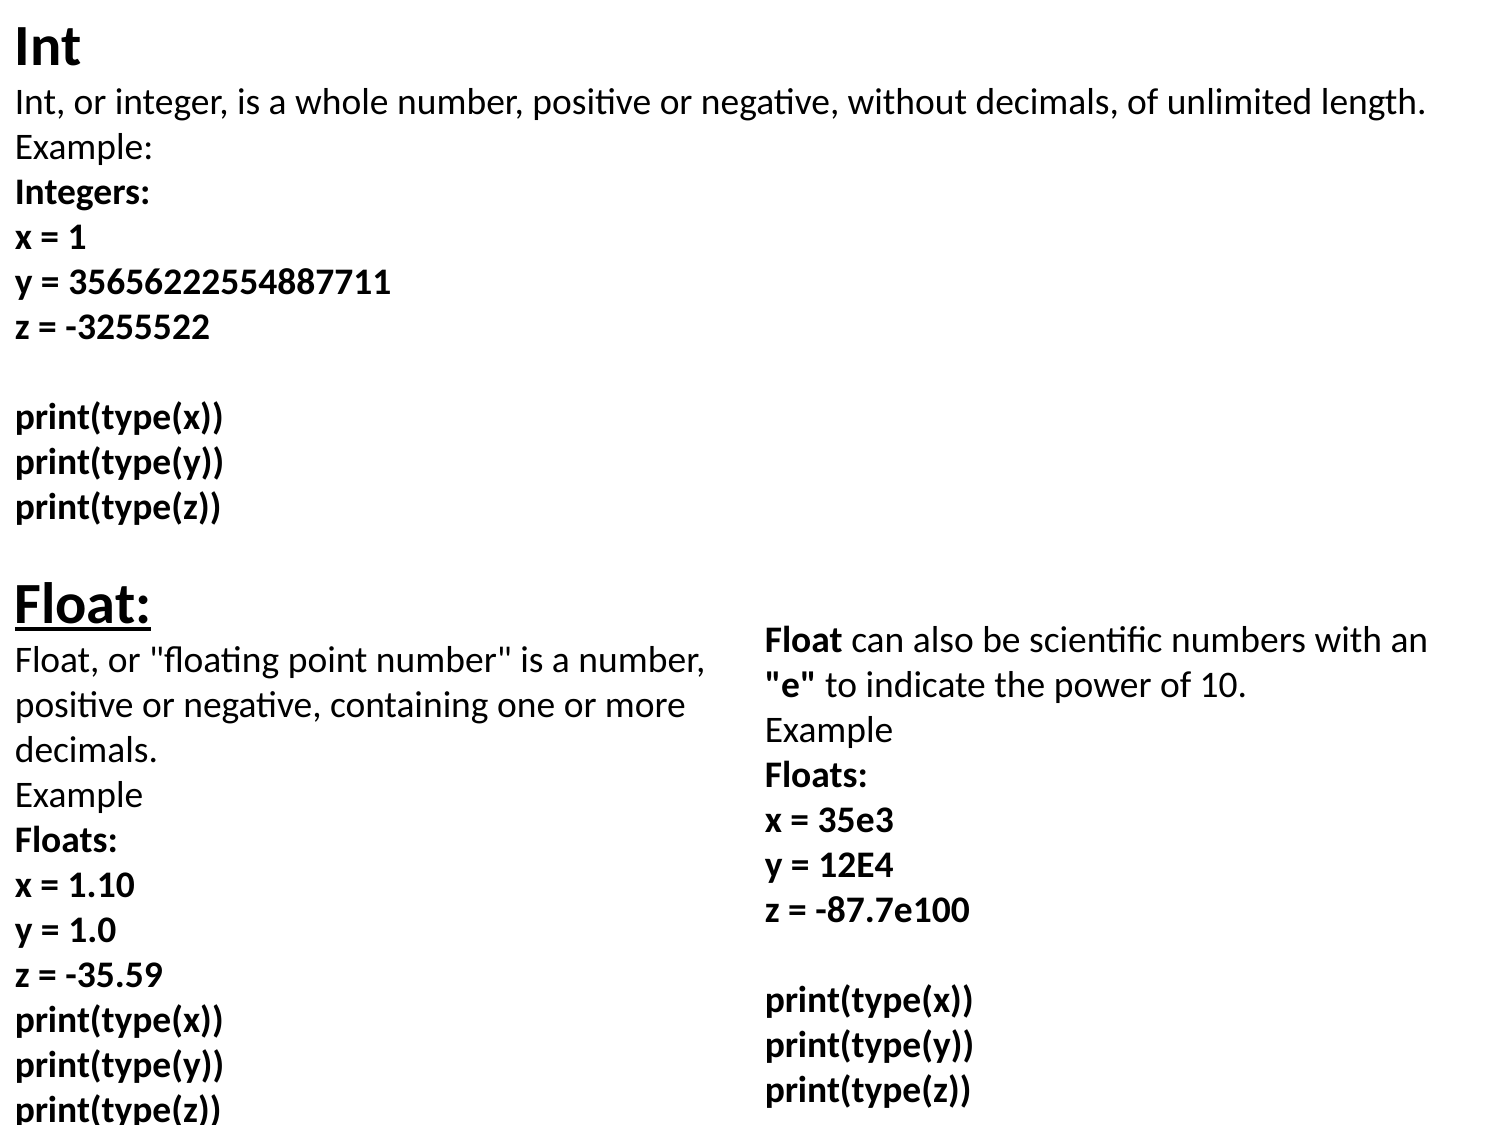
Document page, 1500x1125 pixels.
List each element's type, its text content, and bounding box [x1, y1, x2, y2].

text_box Int Int, or integer, is a whole number, positive or negative, without decimals, of unlimited length. Example: Integers: x = 1 y = 35656222554887711 z = -3255522 print(type(x)) print(type(y)) print(type(z)) [0, 0, 1500, 562]
text_box Float can also be scientific numbers with an "e" to indicate the power of 10. Example Floats: x = 35e3 y = 12E4 z = -87.7e100 print(type(x)) print(type(y)) print(type(z)) [749, 562, 1500, 1118]
text_box Float: Float, or "floating point number" is a number, positive or negative, containing one or more decimals. Example Floats: x = 1.10 y = 1.0 z = -35.59 print(type(x)) print(type(y)) print(type(z)) [0, 487, 750, 1125]
